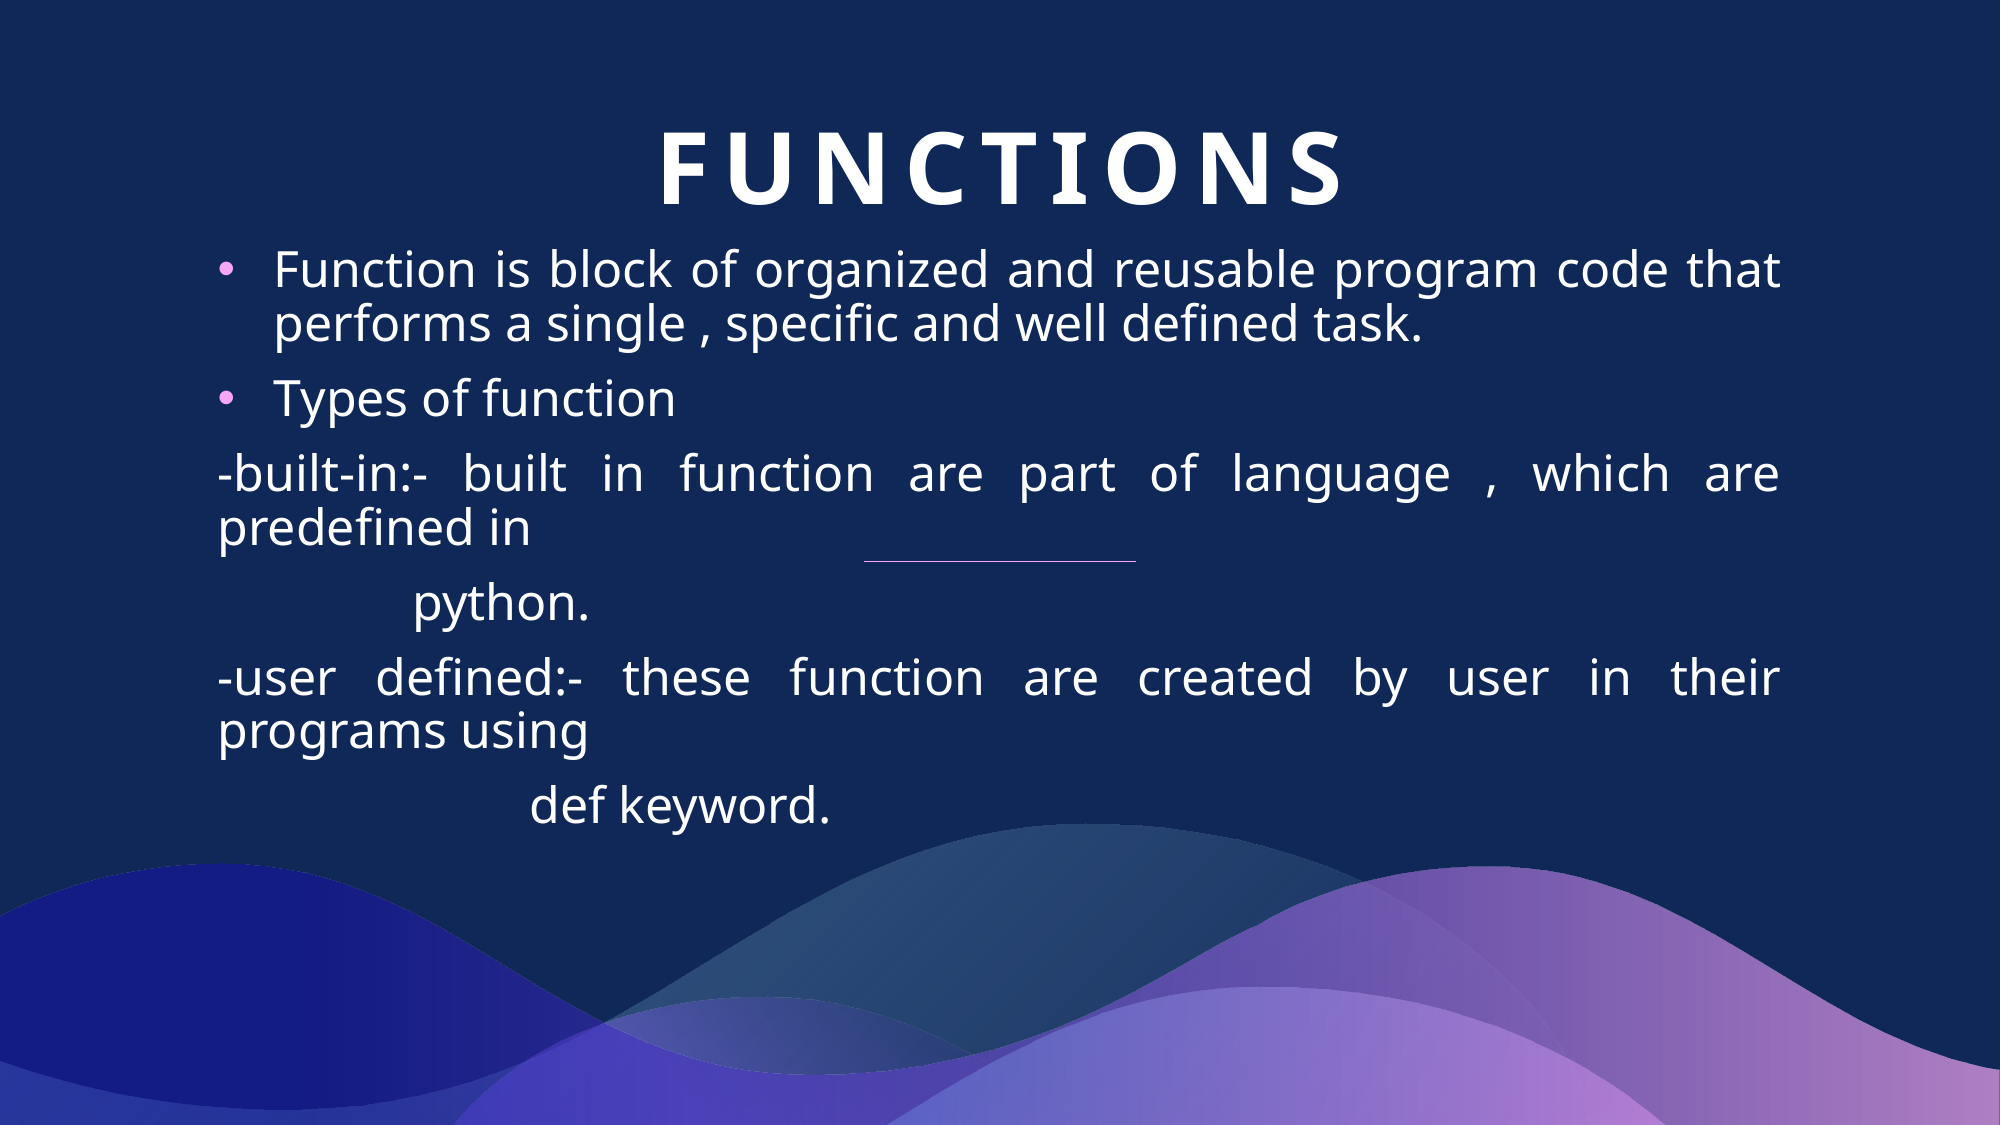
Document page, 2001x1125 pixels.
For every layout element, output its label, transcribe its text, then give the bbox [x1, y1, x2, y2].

title functions [249, 57, 1750, 234]
subtitle Function is block of organized and reusable program code that performs a single , specific and well defined task. Types of function -built-in:- built in function are part of language , which are predefined in python. -user defined:- these function are created by user in their programs using def keyword. [202, 236, 1797, 946]
